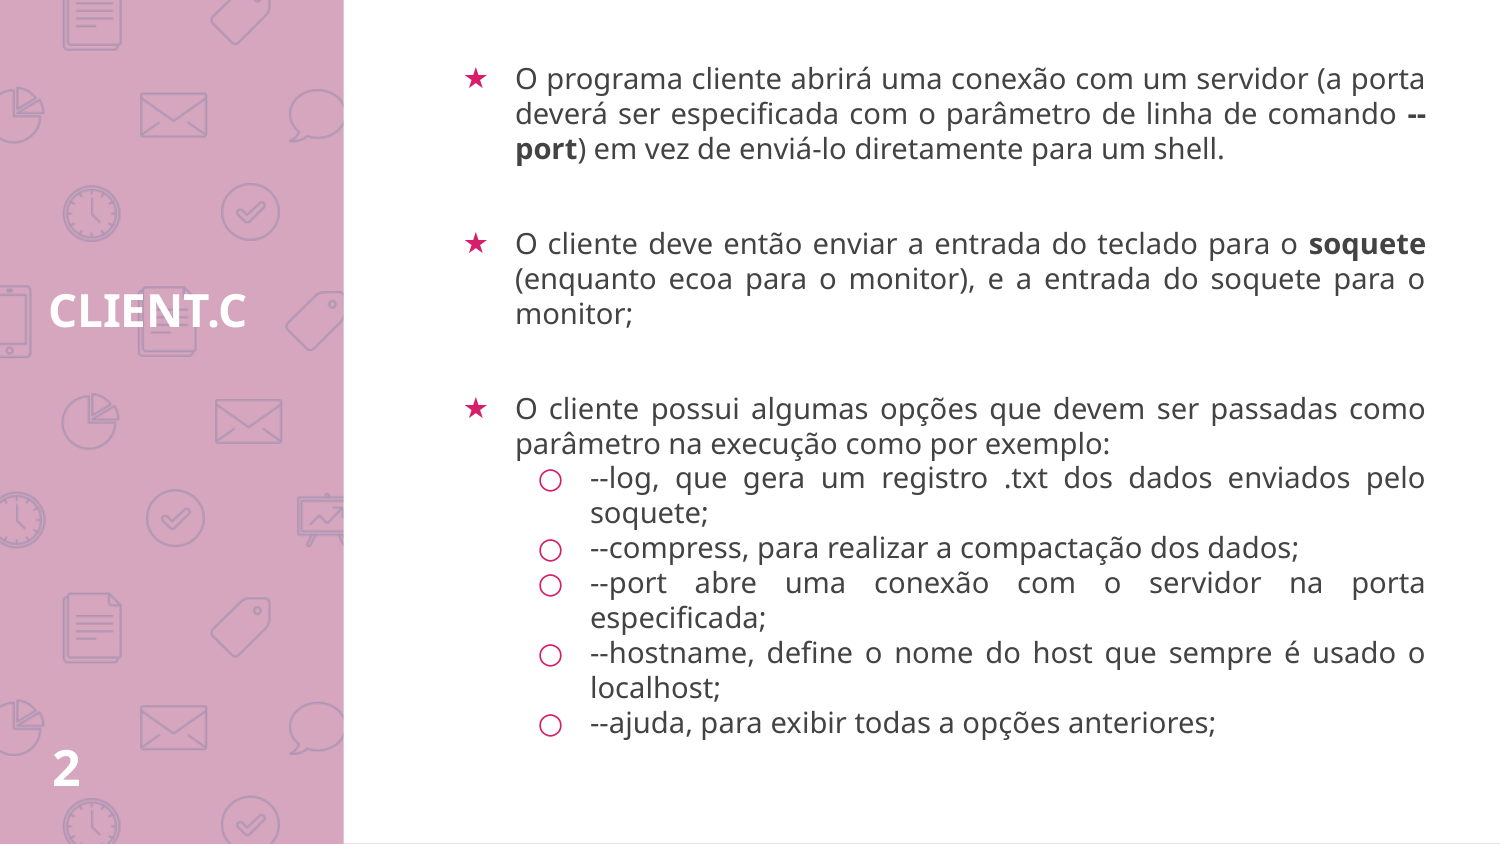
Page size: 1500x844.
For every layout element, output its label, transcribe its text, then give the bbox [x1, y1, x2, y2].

title 2 [37, 721, 134, 826]
list O programa cliente abrirá uma conexão com um servidor (a porta deverá ser especificada com o parâmetro de linha de comando --port) em vez de enviá-lo diretamente para um shell. O cliente deve então enviar a entrada do teclado para o soquete (enquanto ecoa para o monitor), e a entrada do soquete para o monitor; O cliente possui algumas opções que devem ser passadas como parâmetro na execução como por exemplo: --log, que gera um registro .txt dos dados enviados pelo soquete; --compress, para realizar a compactação dos dados; --port abre uma conexão com o servidor na porta especificada; --hostname, define o nome do host que sempre é usado o localhost; --ajuda, para exibir todas a opções anteriores; [425, 45, 1442, 772]
title CLIENT.C [33, 266, 315, 408]
